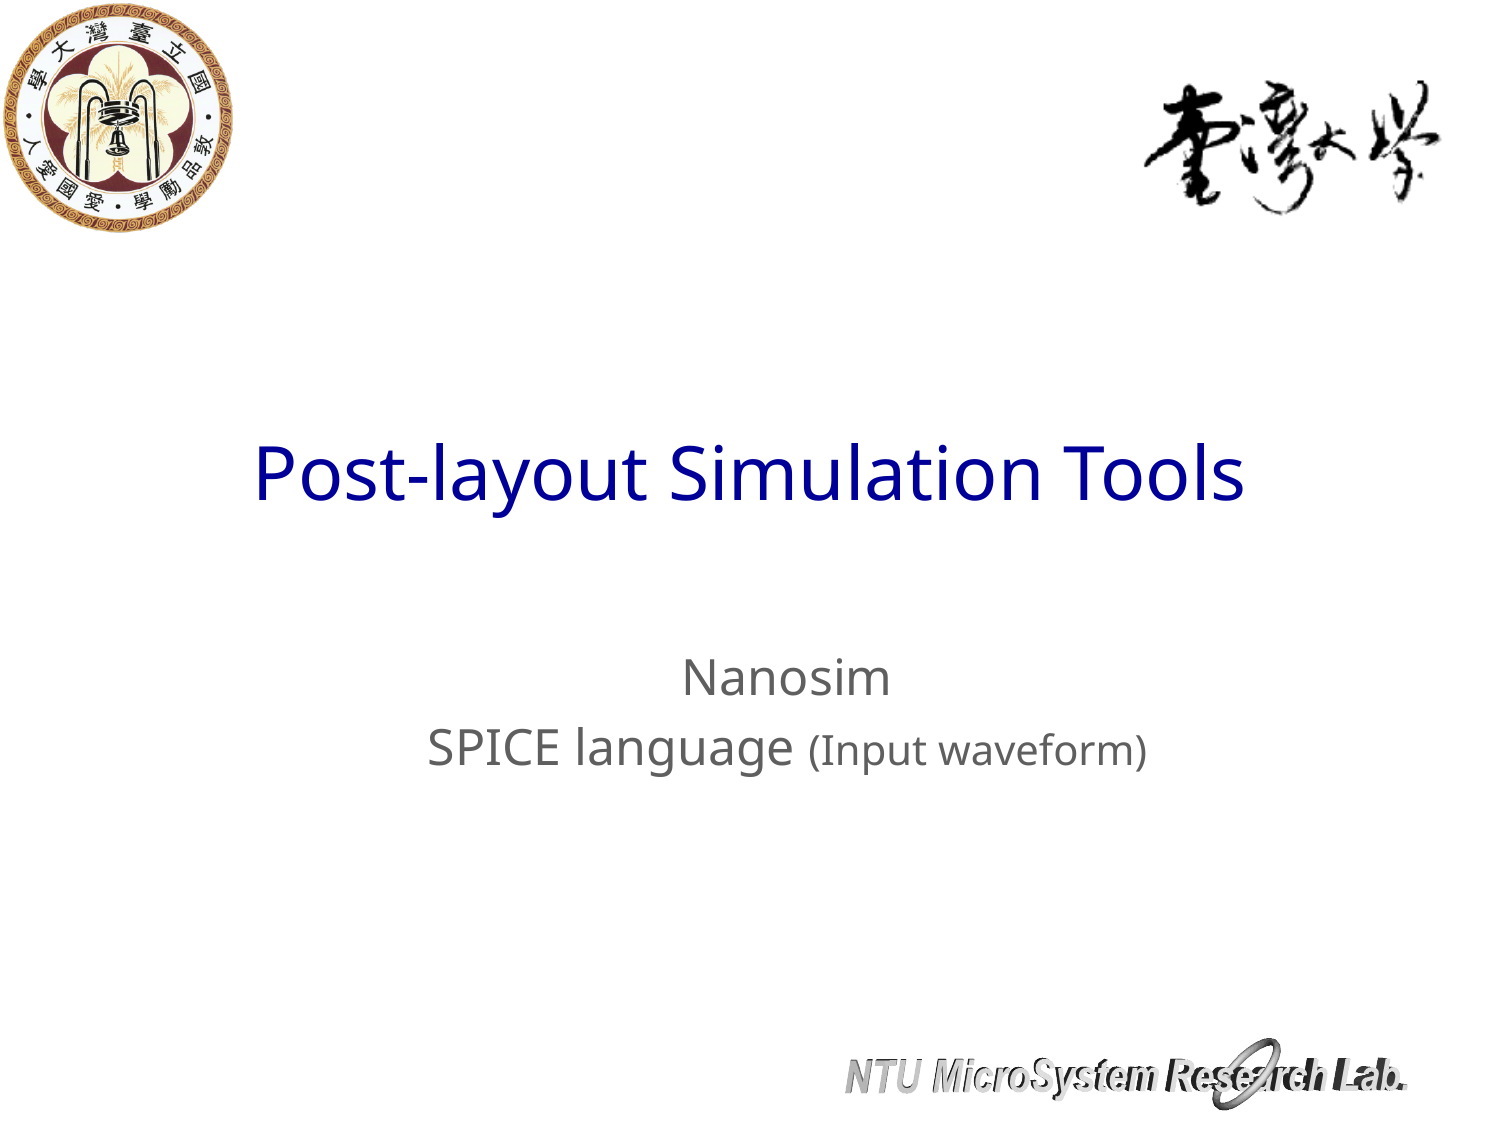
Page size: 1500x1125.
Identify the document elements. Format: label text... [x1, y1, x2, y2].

title Post-layout Simulation Tools [112, 349, 1388, 591]
picture [832, 1034, 1412, 1116]
subtitle Nanosim SPICE language (Input waveform) [224, 637, 1276, 926]
picture [1125, 58, 1455, 221]
picture [0, 0, 235, 235]
